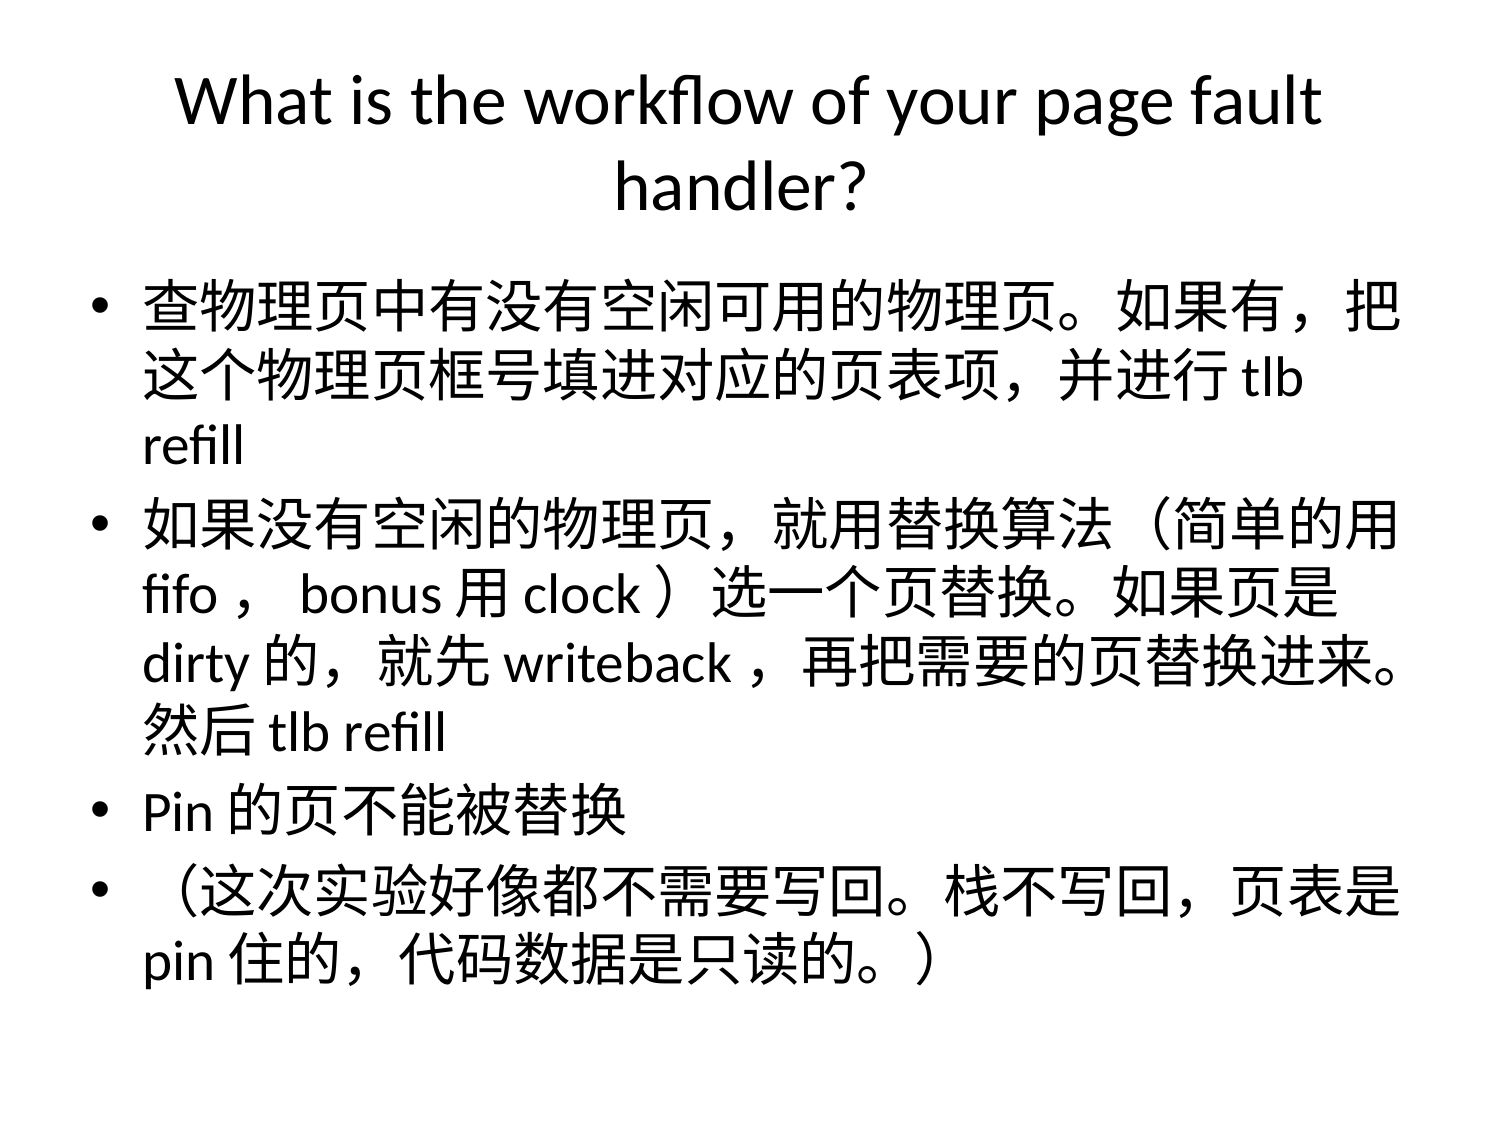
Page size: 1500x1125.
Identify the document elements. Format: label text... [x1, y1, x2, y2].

list 查物理页中有没有空闲可用的物理页。如果有，把这个物理页框号填进对应的页表项，并进行tlb refill 如果没有空闲的物理页，就用替换算法（简单的用fifo，bonus用clock）选一个页替换。如果页是dirty的，就先writeback，再把需要的页替换进来。然后tlb refill Pin的页不能被替换 （这次实验好像都不需要写回。栈不写回，页表是pin住的，代码数据是只读的。） [75, 262, 1425, 1005]
title What is the workflow of your page fault handler? [75, 45, 1425, 233]
